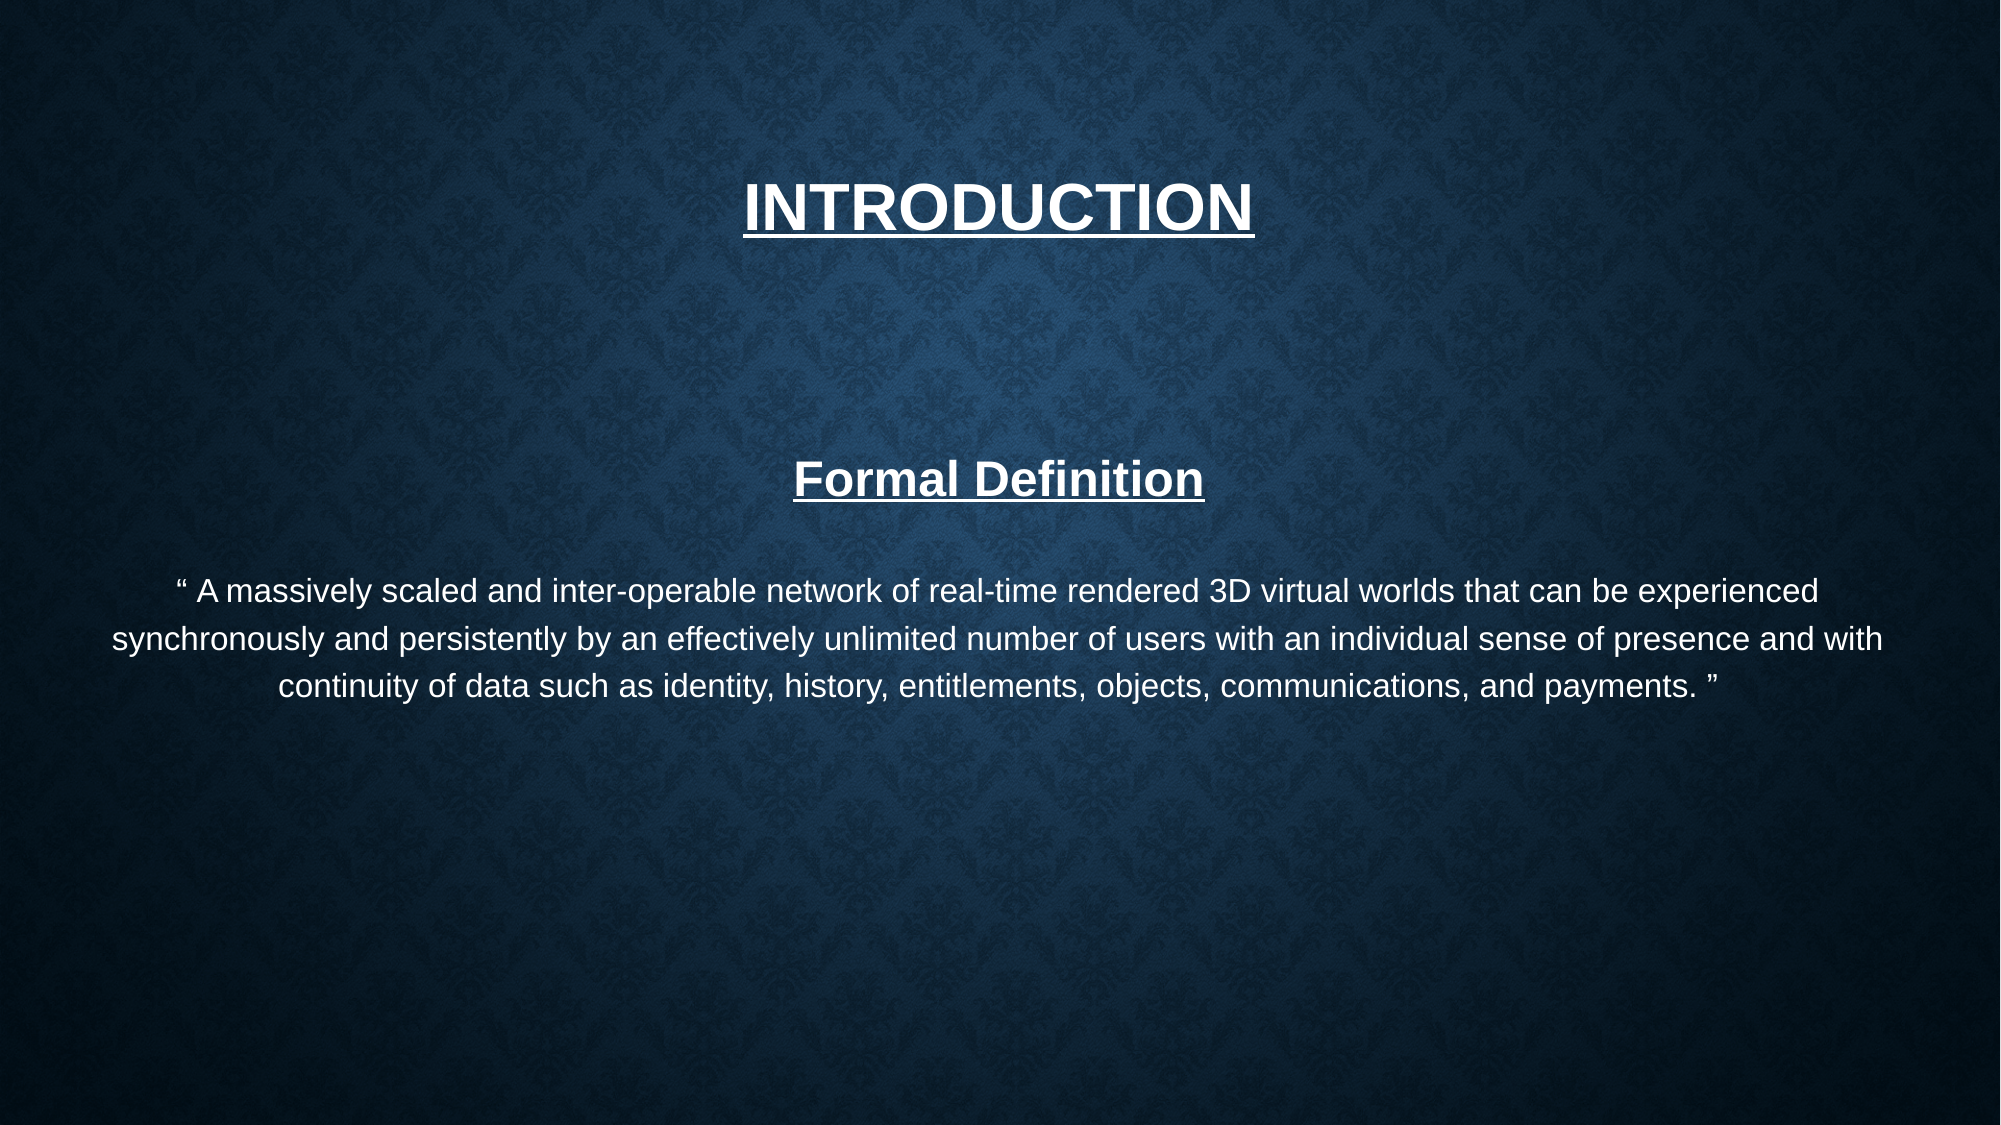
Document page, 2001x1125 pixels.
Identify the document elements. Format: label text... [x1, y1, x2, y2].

list “ A massively scaled and inter-operable network of real-time rendered 3D virtual worlds that can be experienced synchronously and persistently by an effectively unlimited number of users with an individual sense of presence and with continuity of data such as identity, history, entitlements, objects, communications, and payments. ” [73, 554, 1926, 916]
title INTRODUCTION [149, 99, 1849, 318]
text_box Formal Definition [72, 426, 1926, 554]
